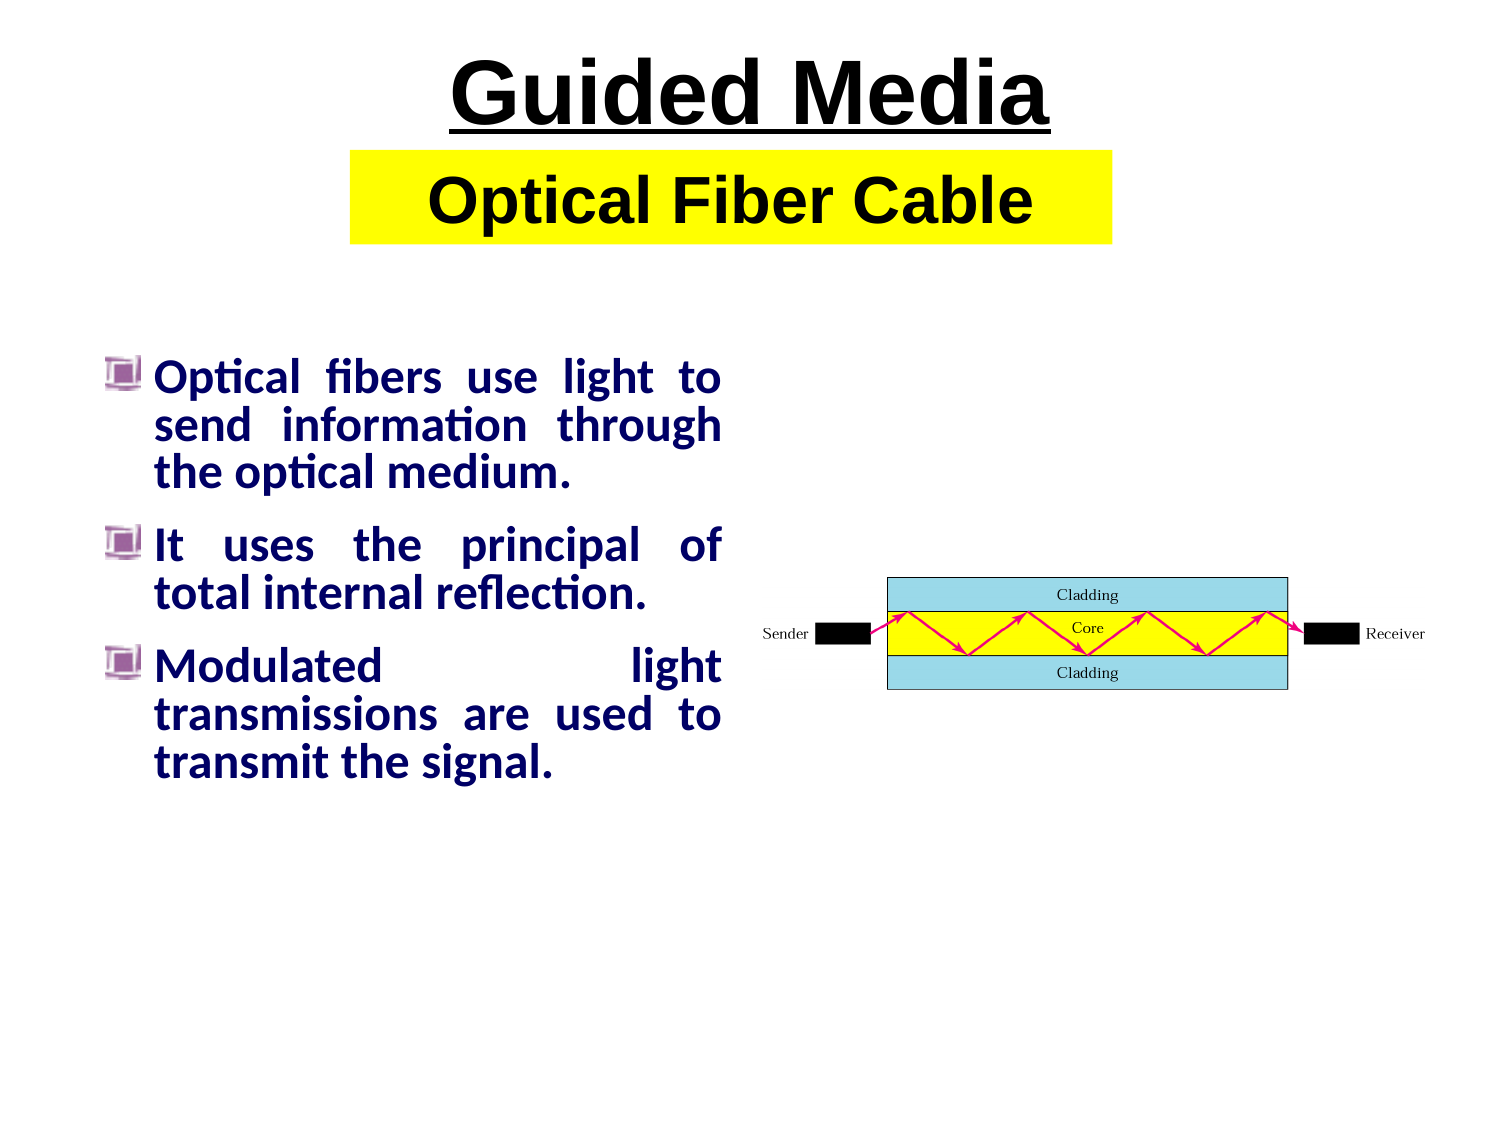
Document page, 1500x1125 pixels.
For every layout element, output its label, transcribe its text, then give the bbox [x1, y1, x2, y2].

picture [105, 524, 141, 560]
text_box Optical Fiber Cable [349, 149, 1113, 245]
text_box Optical fibers use light to send information through the optical medium. It uses the principal of total internal reflection. Modulated light transmissions are used to transmit the signal. [74, 262, 738, 1005]
text_box Guided Media [112, 24, 1388, 213]
picture [762, 577, 1426, 690]
picture [105, 355, 141, 391]
picture [105, 644, 141, 680]
